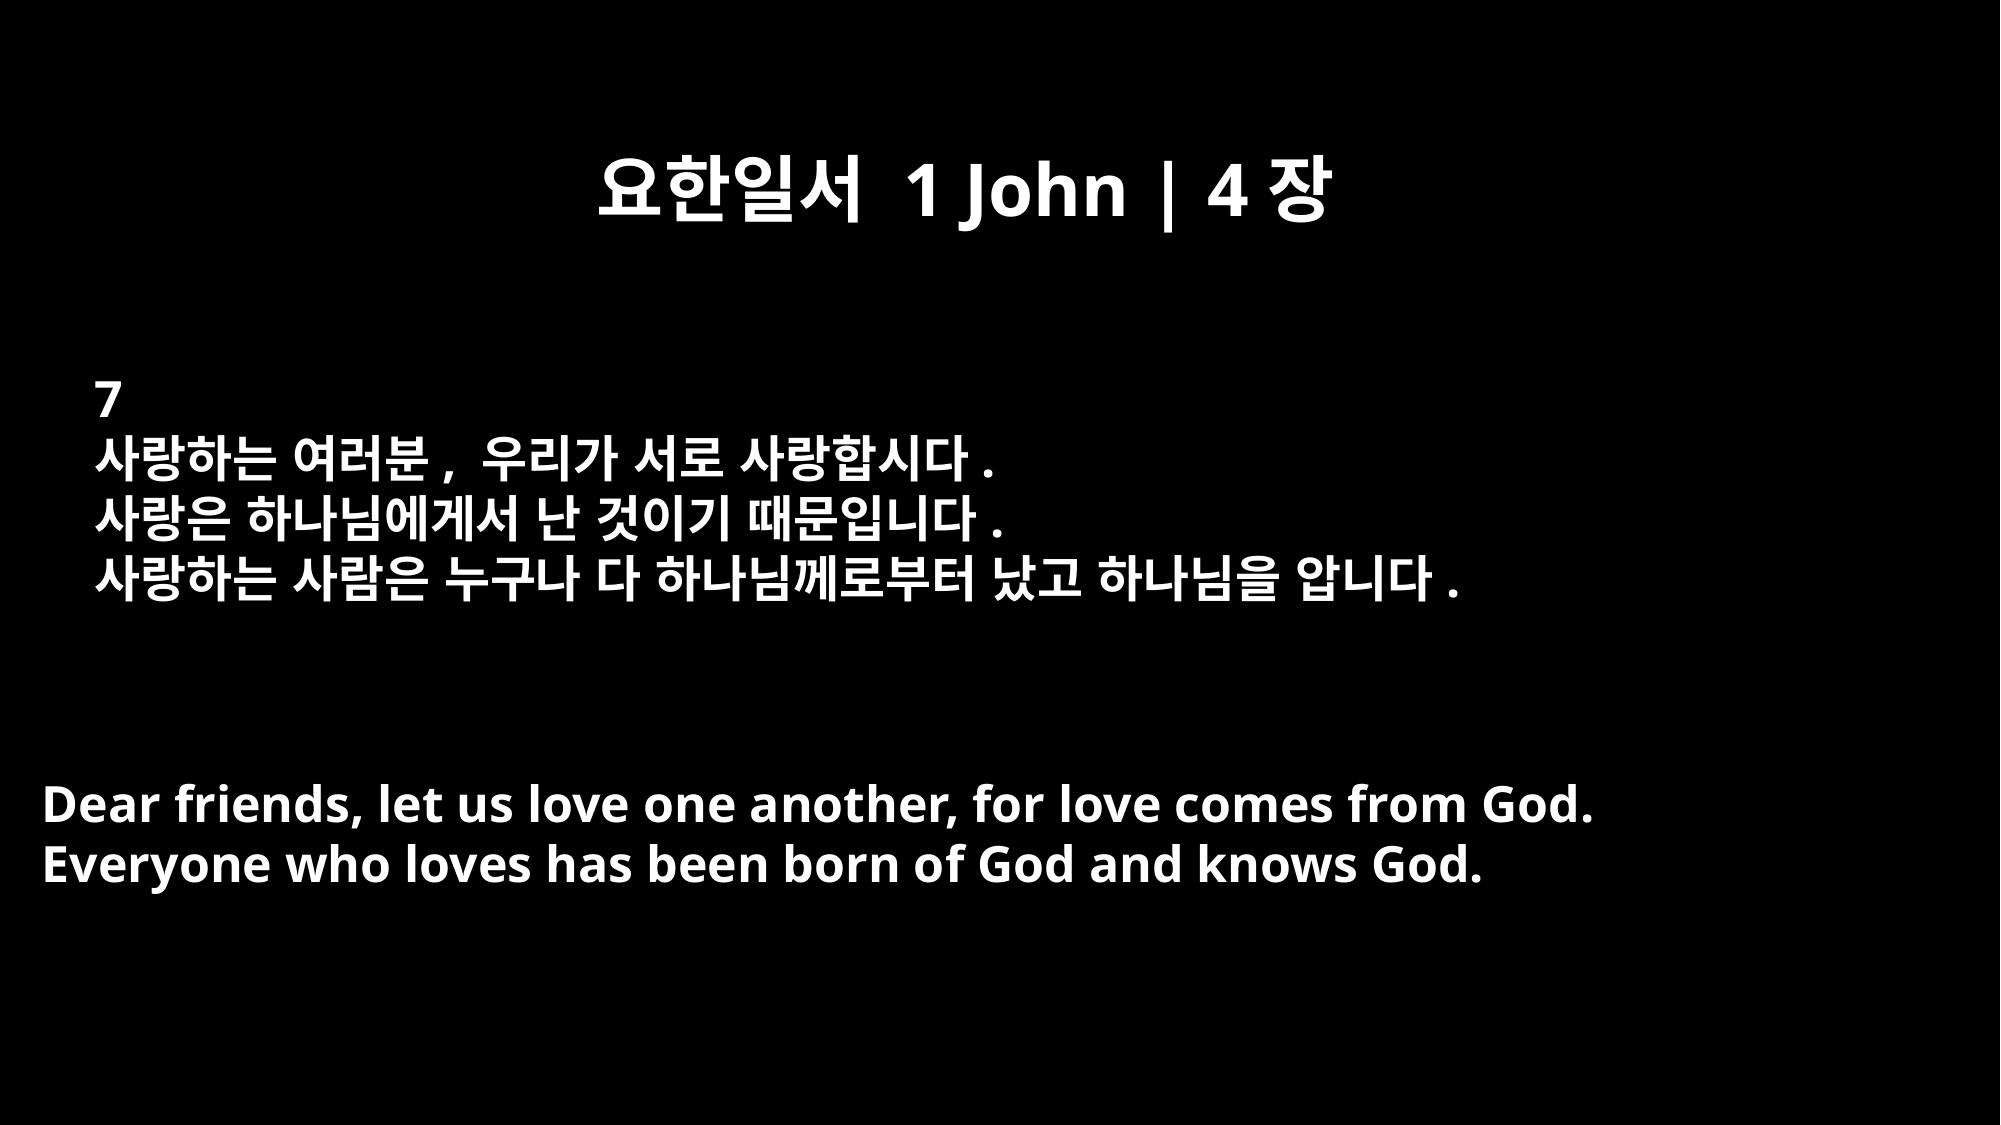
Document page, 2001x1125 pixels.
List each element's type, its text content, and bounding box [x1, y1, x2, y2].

text_box Dear friends, let us love one another, for love comes from God. Everyone who loves has been born of God and knows God. [27, 764, 1624, 900]
text_box 요한일서 1 John | 4장 [582, 136, 1350, 239]
text_box 7 사랑하는 여러분, 우리가 서로 사랑합시다. 사랑은 하나님에게서 난 것이기 때문입니다. 사랑하는 사람은 누구나 다 하나님께로부터 났고 하나님을 압니다. [79, 359, 1476, 615]
